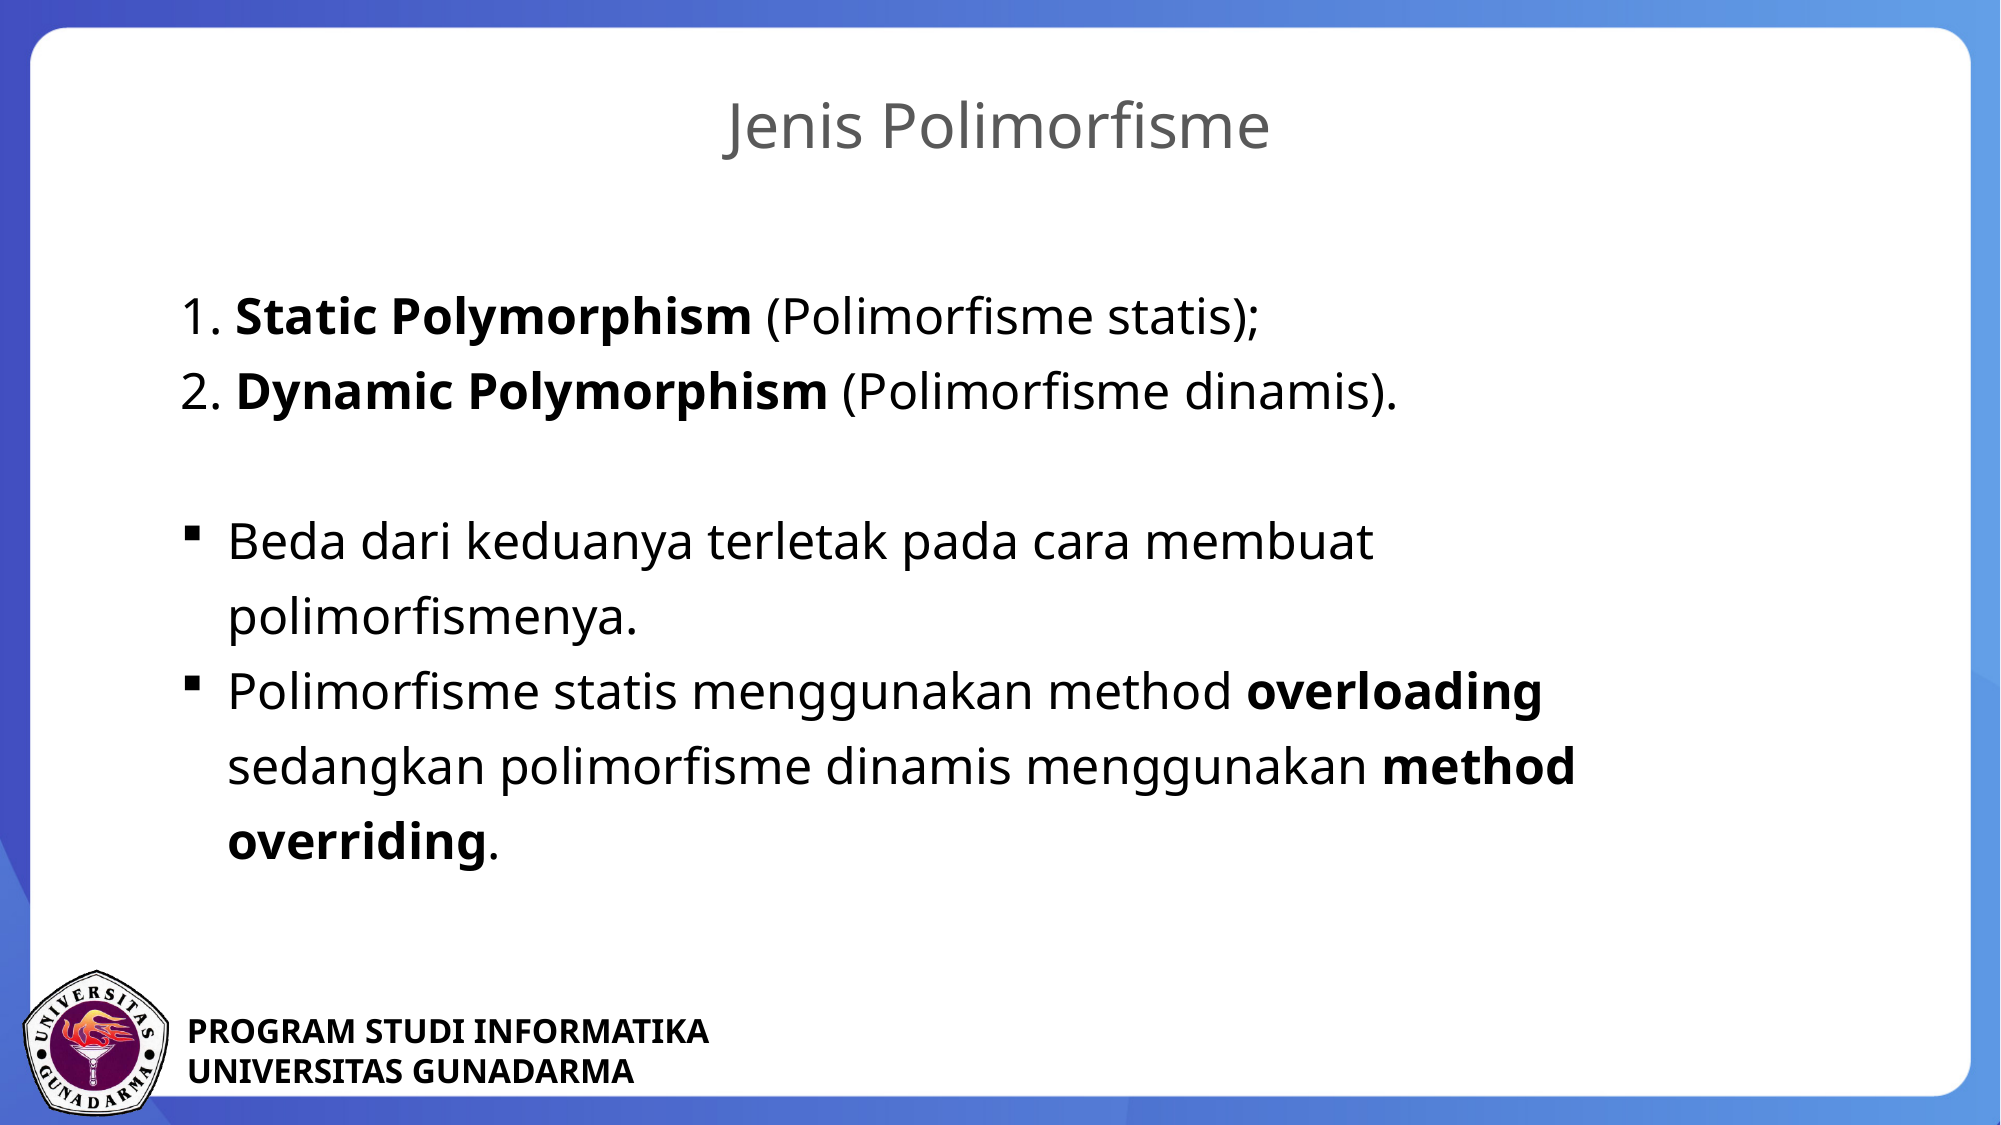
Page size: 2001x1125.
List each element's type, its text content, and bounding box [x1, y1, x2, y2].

text_box Jenis Polimorfisme [294, 78, 1706, 169]
text_box 1. Static Polymorphism (Polimorfisme statis); 2. Dynamic Polymorphism (Polimorfisme dinamis). Beda dari keduanya terletak pada cara membuat polimorfismenya. Polimorfisme statis menggunakan method overloading sedangkan polimorfisme dinamis menggunakan method overriding. [166, 262, 1798, 877]
picture [0, 0, 2001, 1125]
